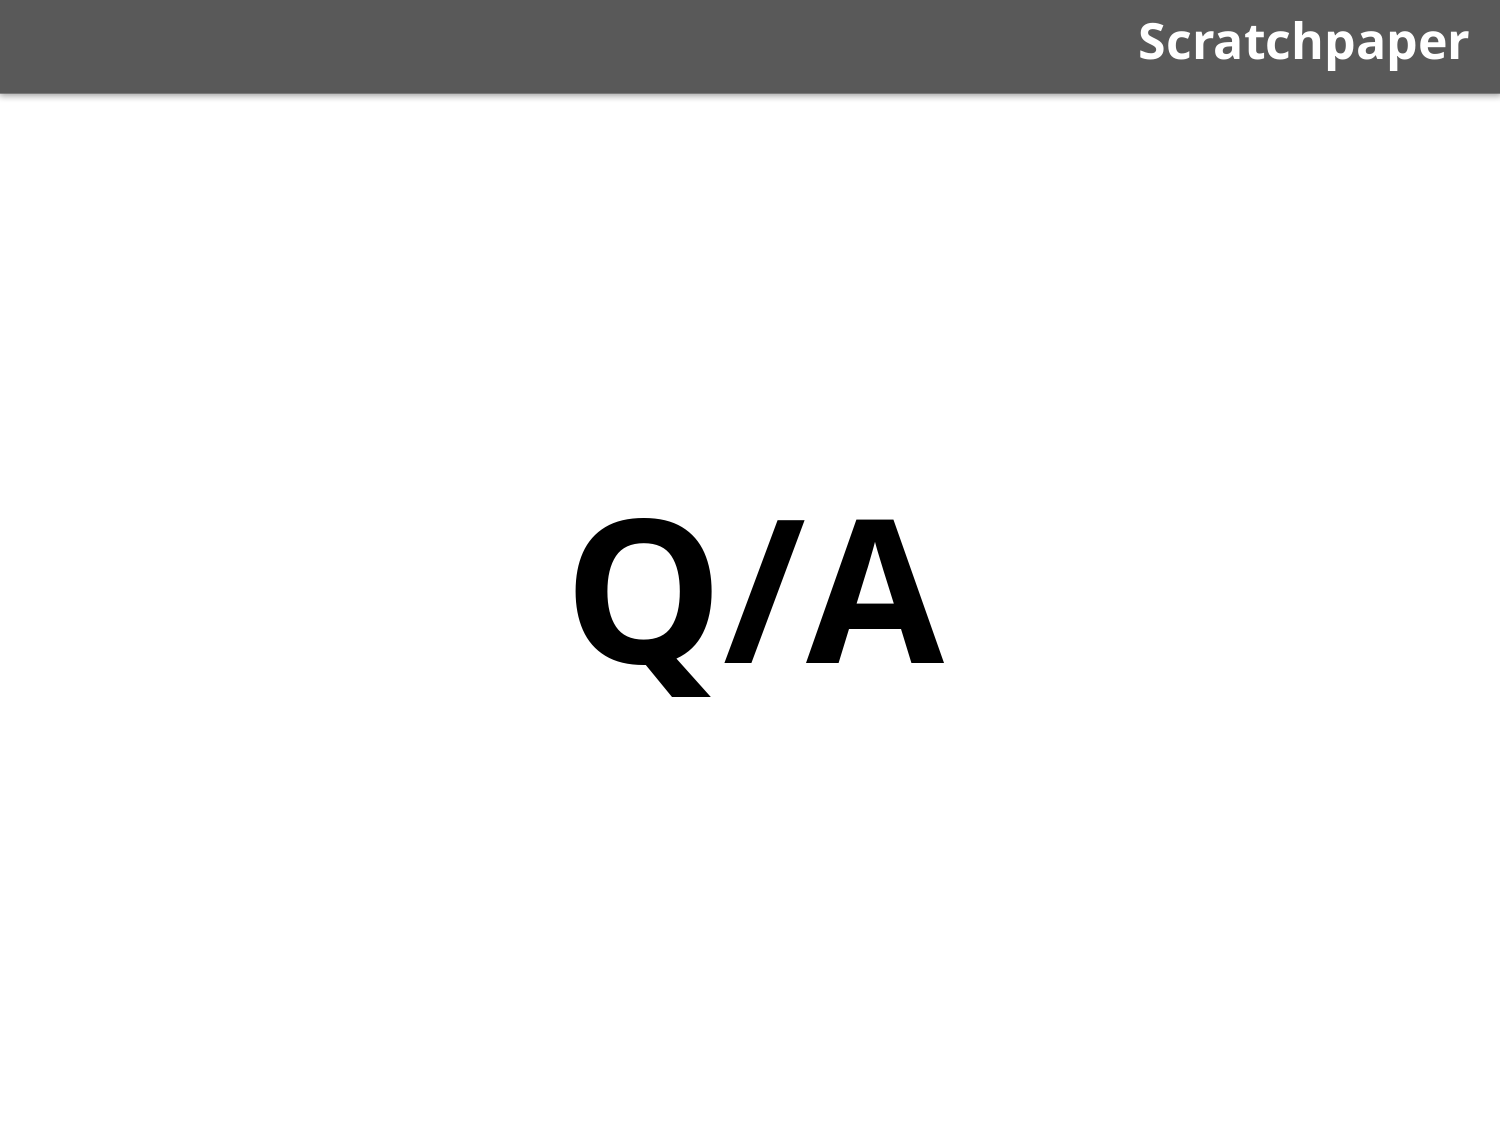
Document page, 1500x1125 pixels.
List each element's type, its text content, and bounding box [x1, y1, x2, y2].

text_box Q/A [473, 456, 1036, 712]
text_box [0, 0, 1500, 94]
